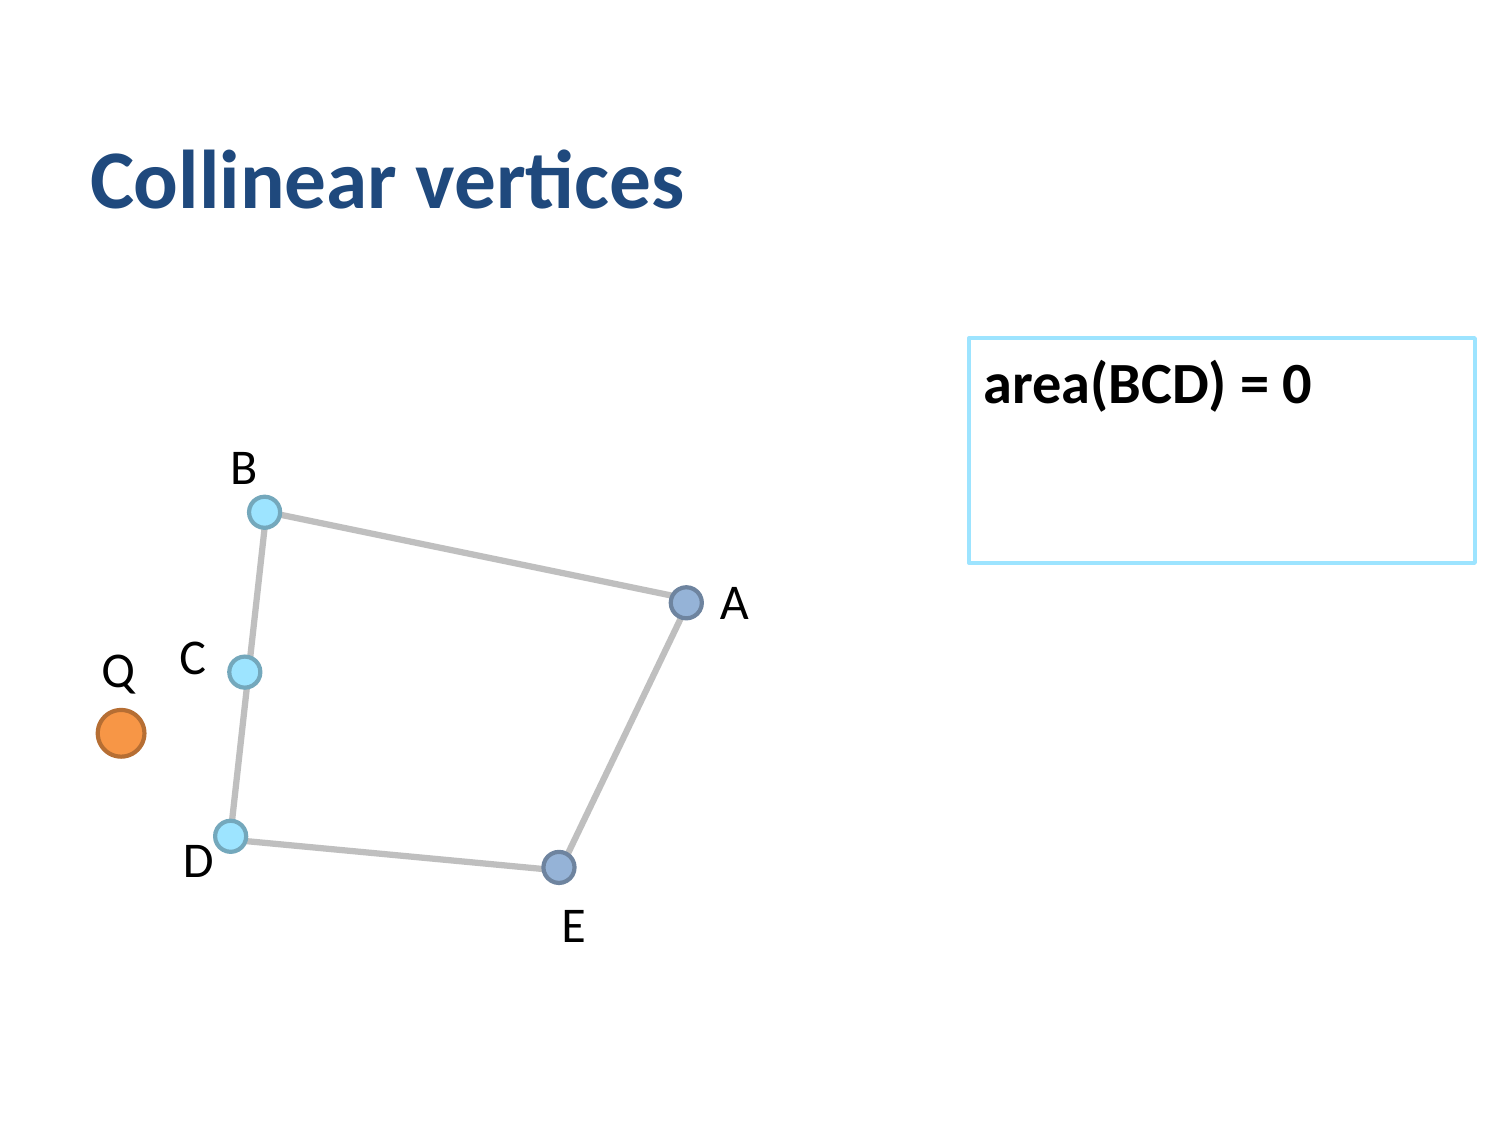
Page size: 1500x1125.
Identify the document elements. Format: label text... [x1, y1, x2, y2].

text_box [246, 494, 283, 530]
title Collinear vertices [74, 19, 1313, 233]
text_box [230, 513, 682, 871]
text_box A [705, 562, 764, 638]
text_box D [168, 820, 229, 896]
text_box B [215, 427, 273, 502]
text_box area(BCD) = 0 [967, 336, 1477, 565]
text_box [668, 585, 704, 621]
text_box E [546, 884, 601, 960]
text_box [213, 818, 249, 854]
text_box [541, 849, 577, 886]
text_box [227, 654, 263, 690]
text_box C [164, 617, 221, 693]
text_box Q [86, 630, 151, 705]
text_box [95, 707, 147, 759]
